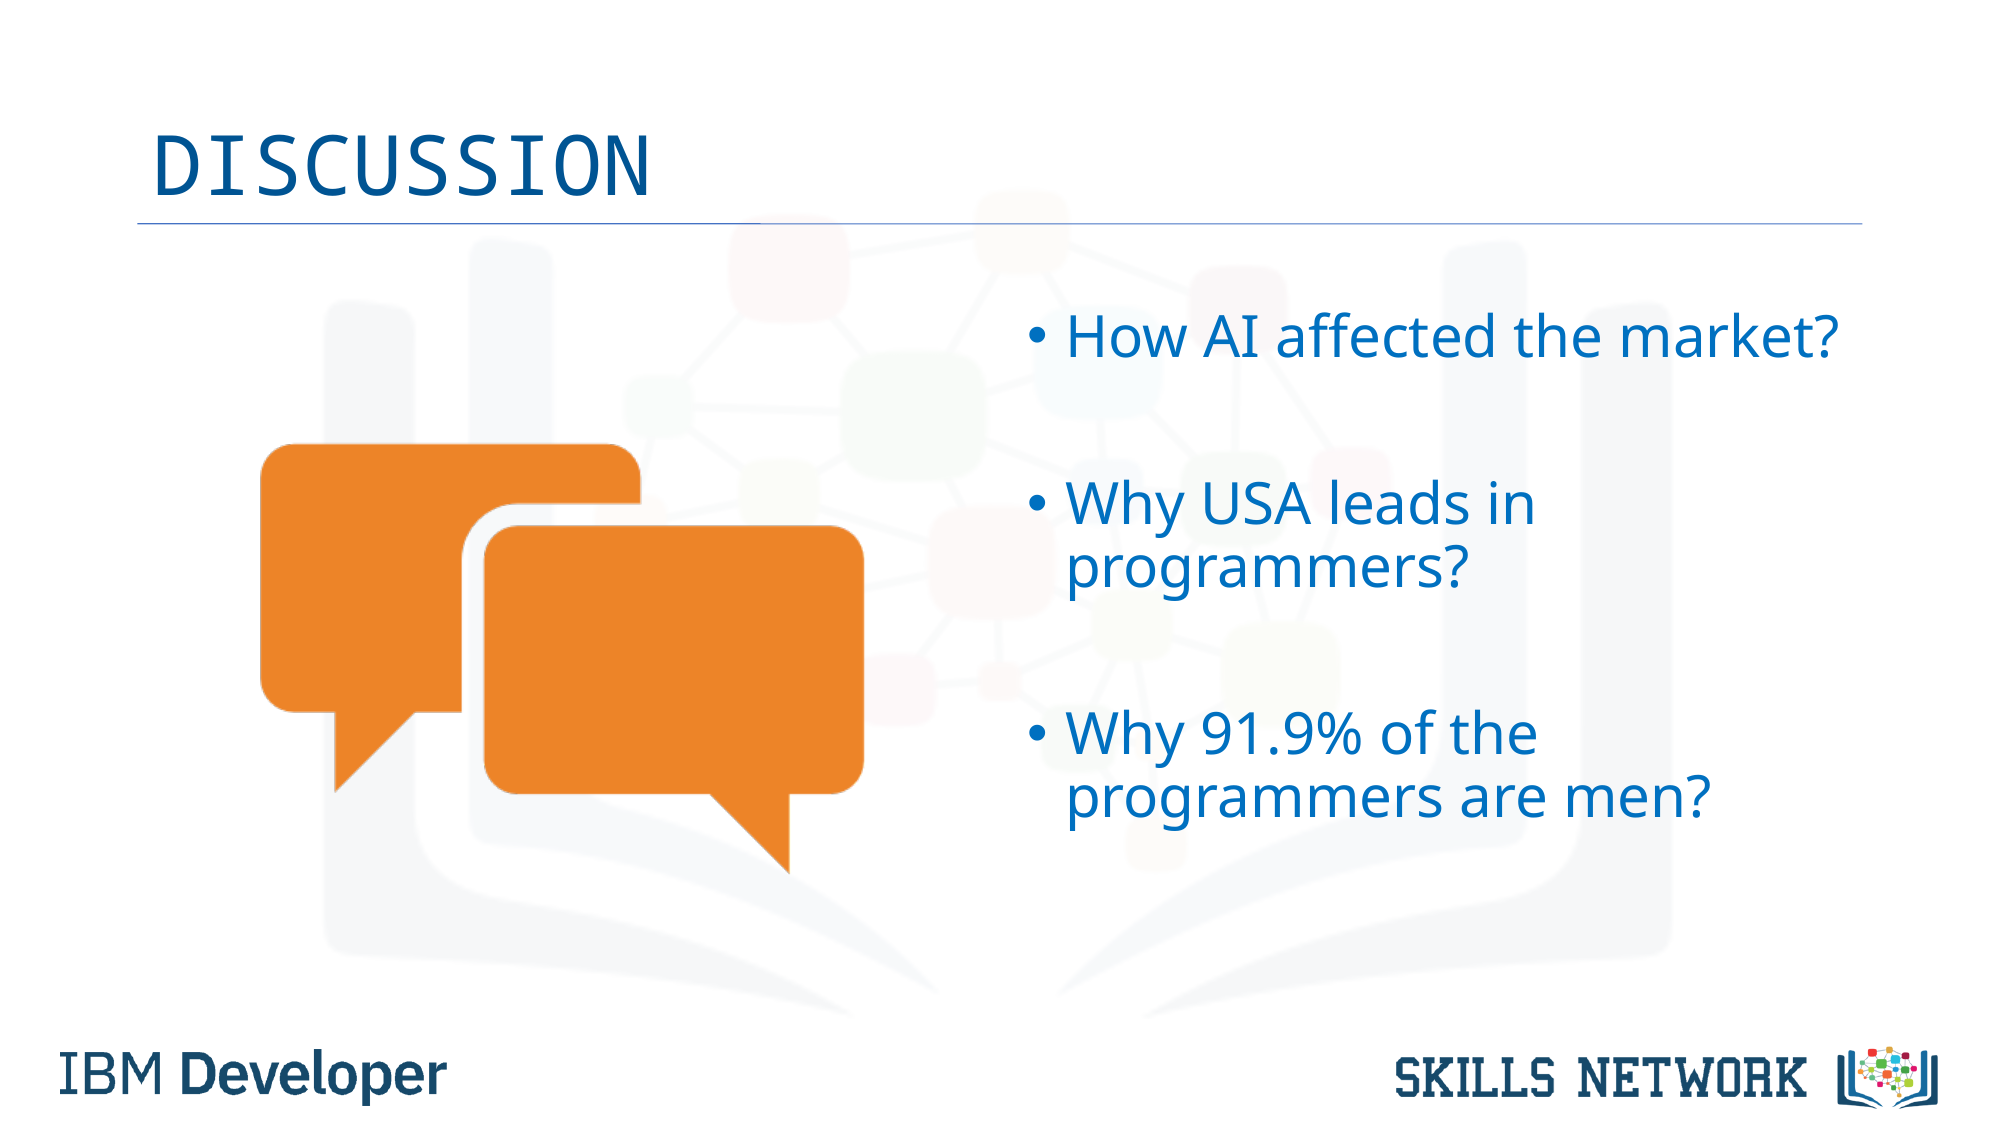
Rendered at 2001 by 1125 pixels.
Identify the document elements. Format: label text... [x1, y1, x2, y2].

title DISCUSSION [137, 59, 1863, 278]
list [205, 299, 920, 1014]
list How AI affected the market? Why USA leads in programmers? Why 91.9% of the programmers are men? [1012, 299, 1863, 1014]
picture [55, 1045, 459, 1108]
picture [1390, 1045, 1945, 1111]
